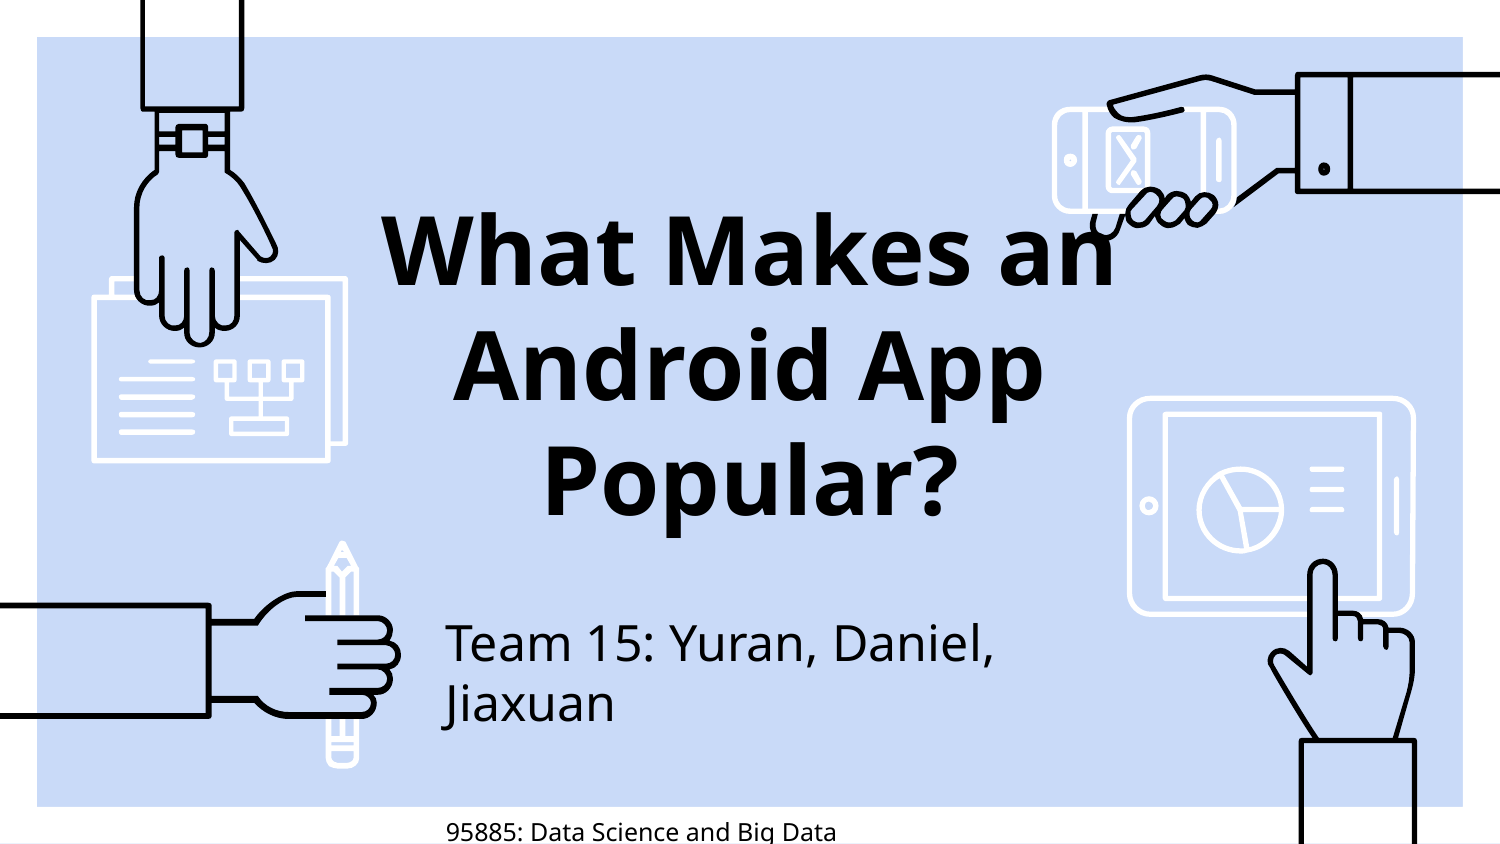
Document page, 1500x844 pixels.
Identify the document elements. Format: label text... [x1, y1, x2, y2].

title What Makes an Android App Popular? [348, 439, 1152, 630]
subtitle Team 15: Yuran, Daniel, Jiaxuan 95885: Data Science and Big Data [430, 596, 1186, 725]
